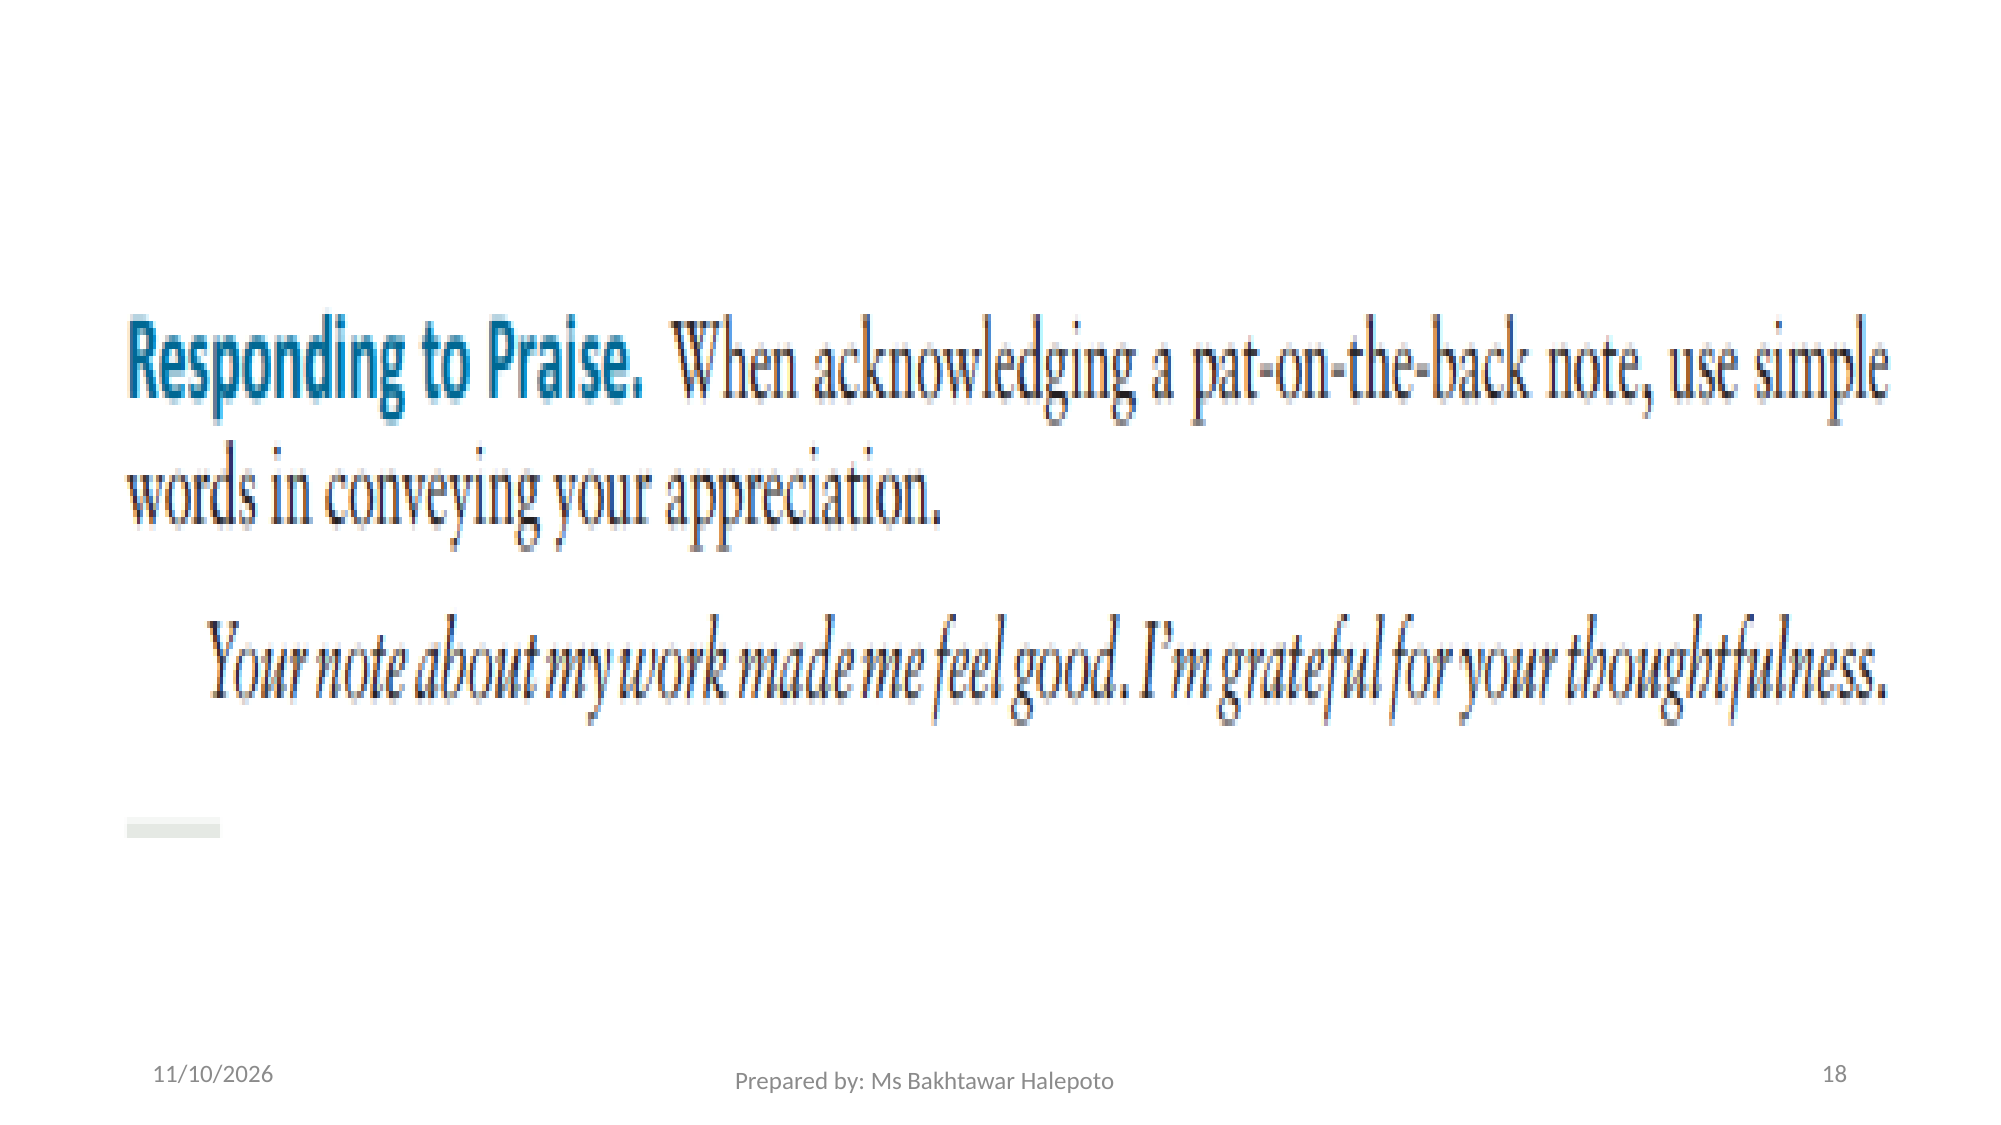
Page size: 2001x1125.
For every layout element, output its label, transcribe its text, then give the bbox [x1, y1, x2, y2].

slide_number 18 [1412, 1042, 1863, 1103]
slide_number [137, 1042, 588, 1103]
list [105, 287, 1943, 838]
footer Prepared by: Ms Bakhtawar Halepoto [587, 1049, 1263, 1110]
